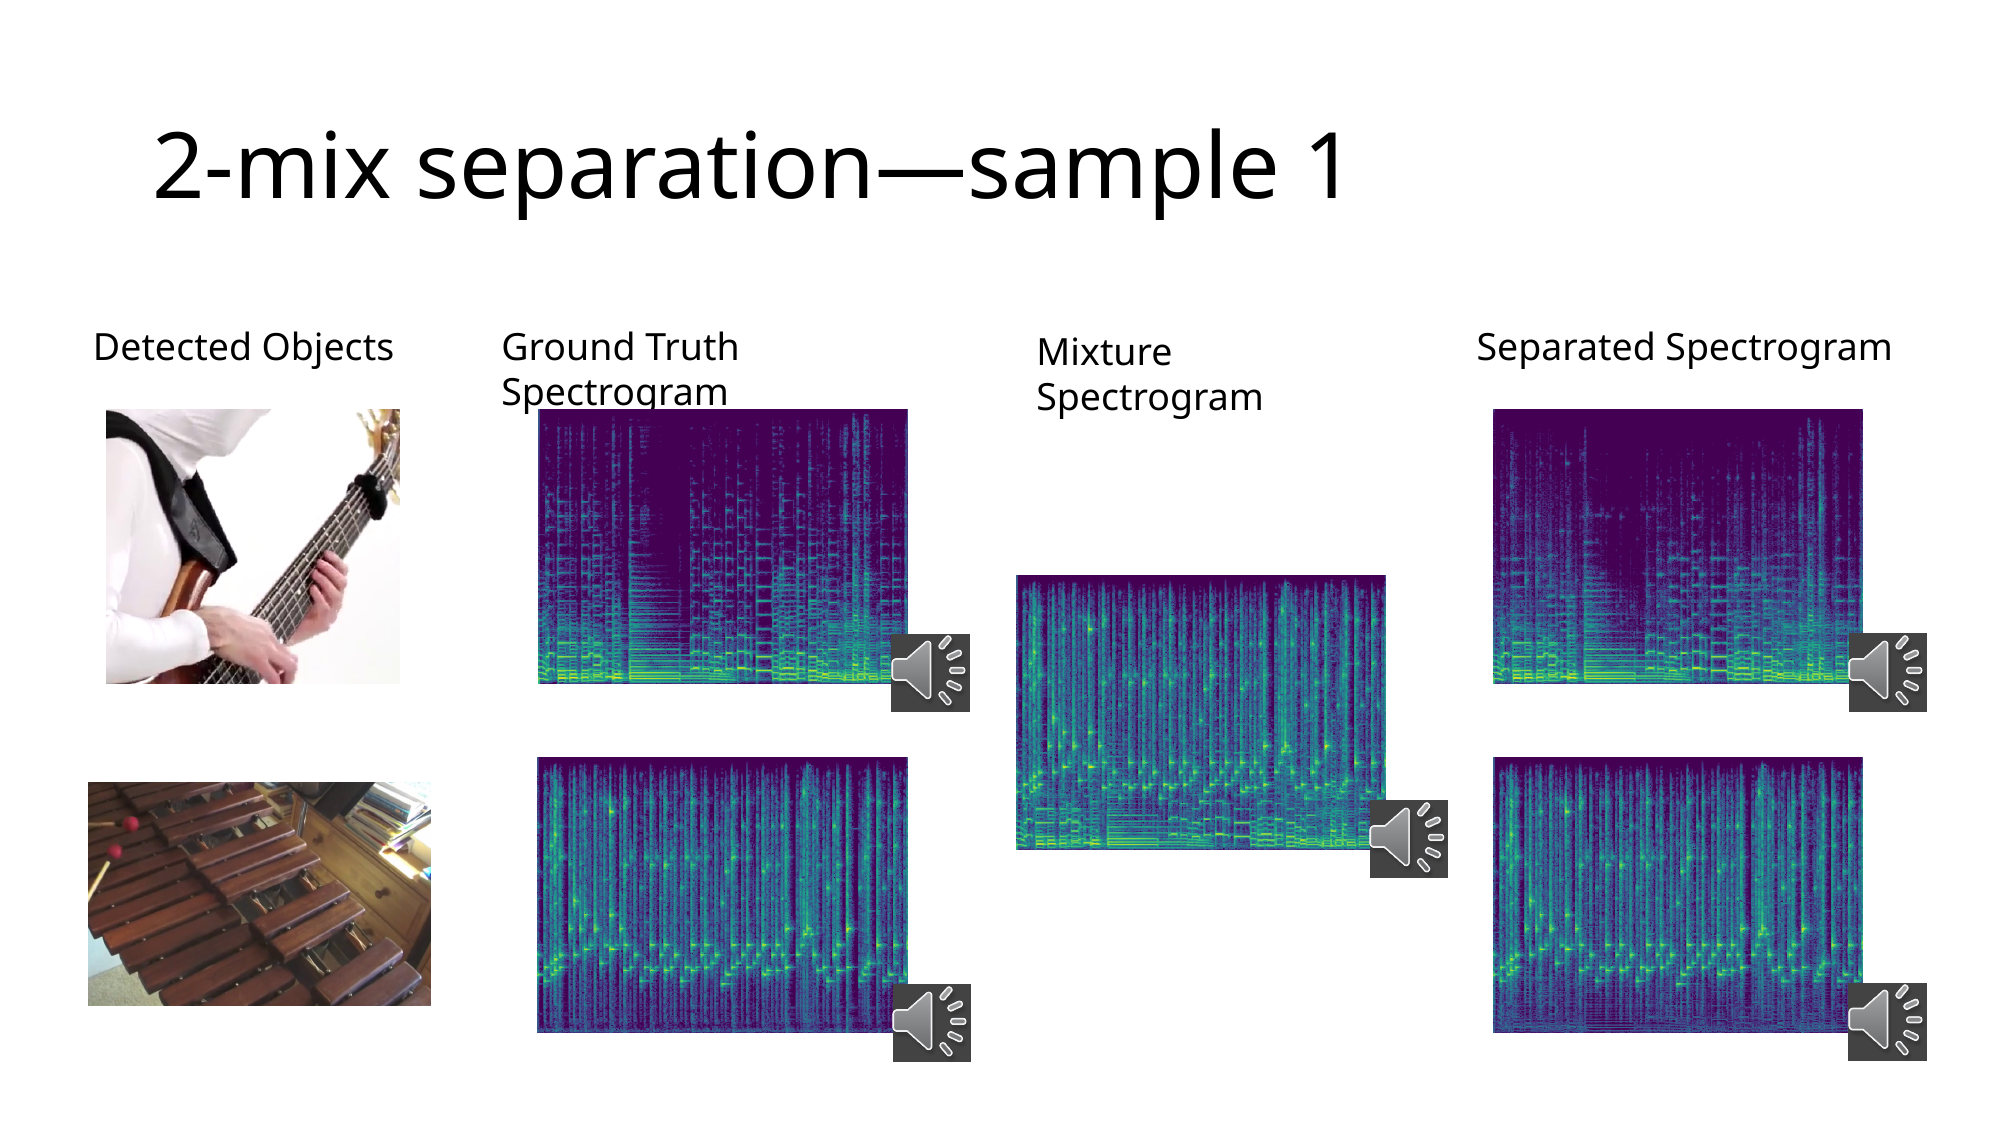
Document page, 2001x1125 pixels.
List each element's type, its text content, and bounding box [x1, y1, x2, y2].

text_box Mixture Spectrogram [1021, 320, 1415, 426]
title 2-mix separation—sample 1 [137, 59, 1863, 278]
text_box Detected Objects [78, 315, 410, 376]
picture [1016, 575, 1450, 880]
picture [1493, 757, 1928, 1063]
picture [106, 409, 400, 684]
picture [538, 409, 971, 713]
text_box Separated Spectrogram [1461, 315, 1934, 376]
picture [88, 782, 431, 1006]
picture [537, 757, 972, 1064]
picture [1493, 409, 1928, 713]
text_box Ground Truth Spectrogram [486, 315, 959, 421]
